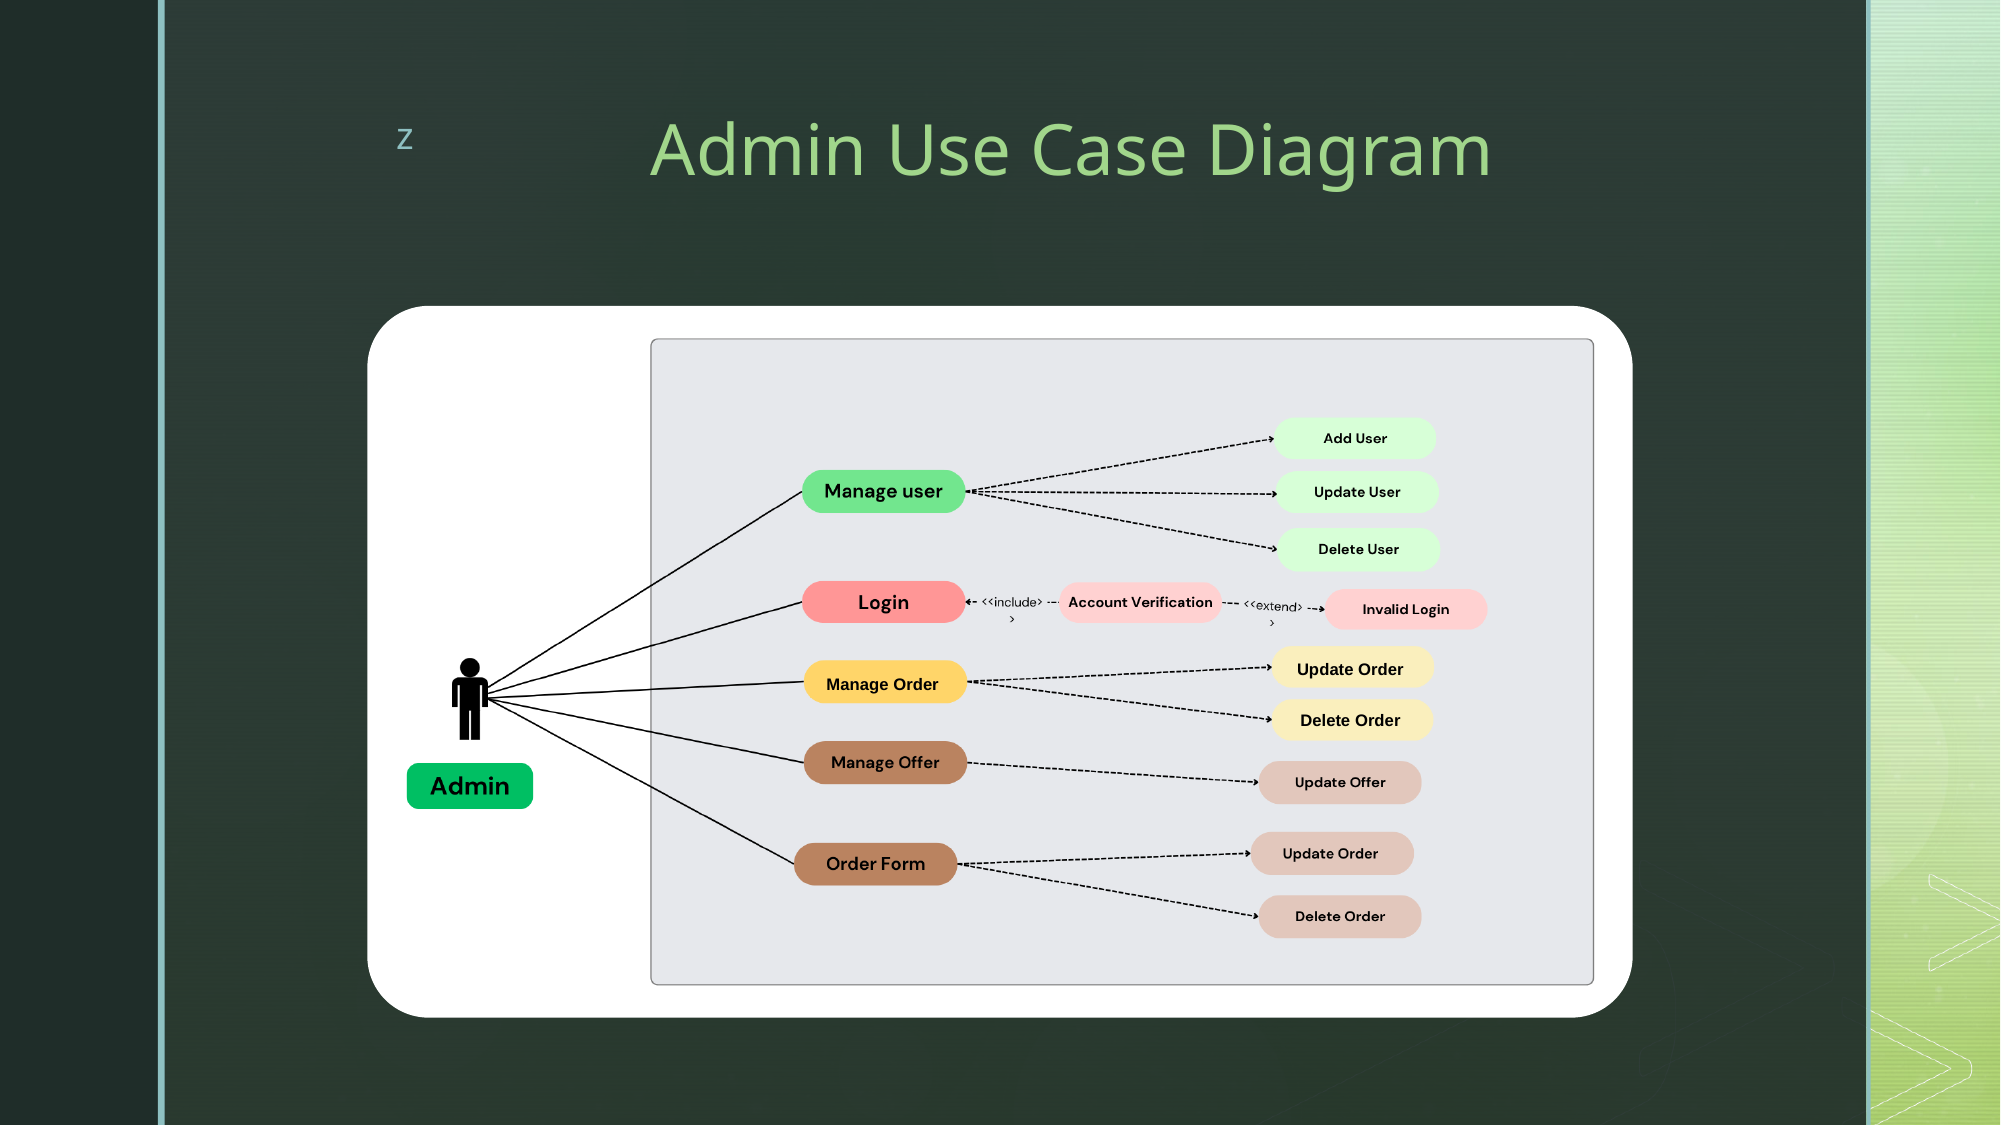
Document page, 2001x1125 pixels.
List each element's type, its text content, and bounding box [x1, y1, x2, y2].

picture [367, 305, 1633, 1018]
picture [1871, 0, 2001, 1125]
title Admin Use Case Diagram [204, 107, 1510, 284]
